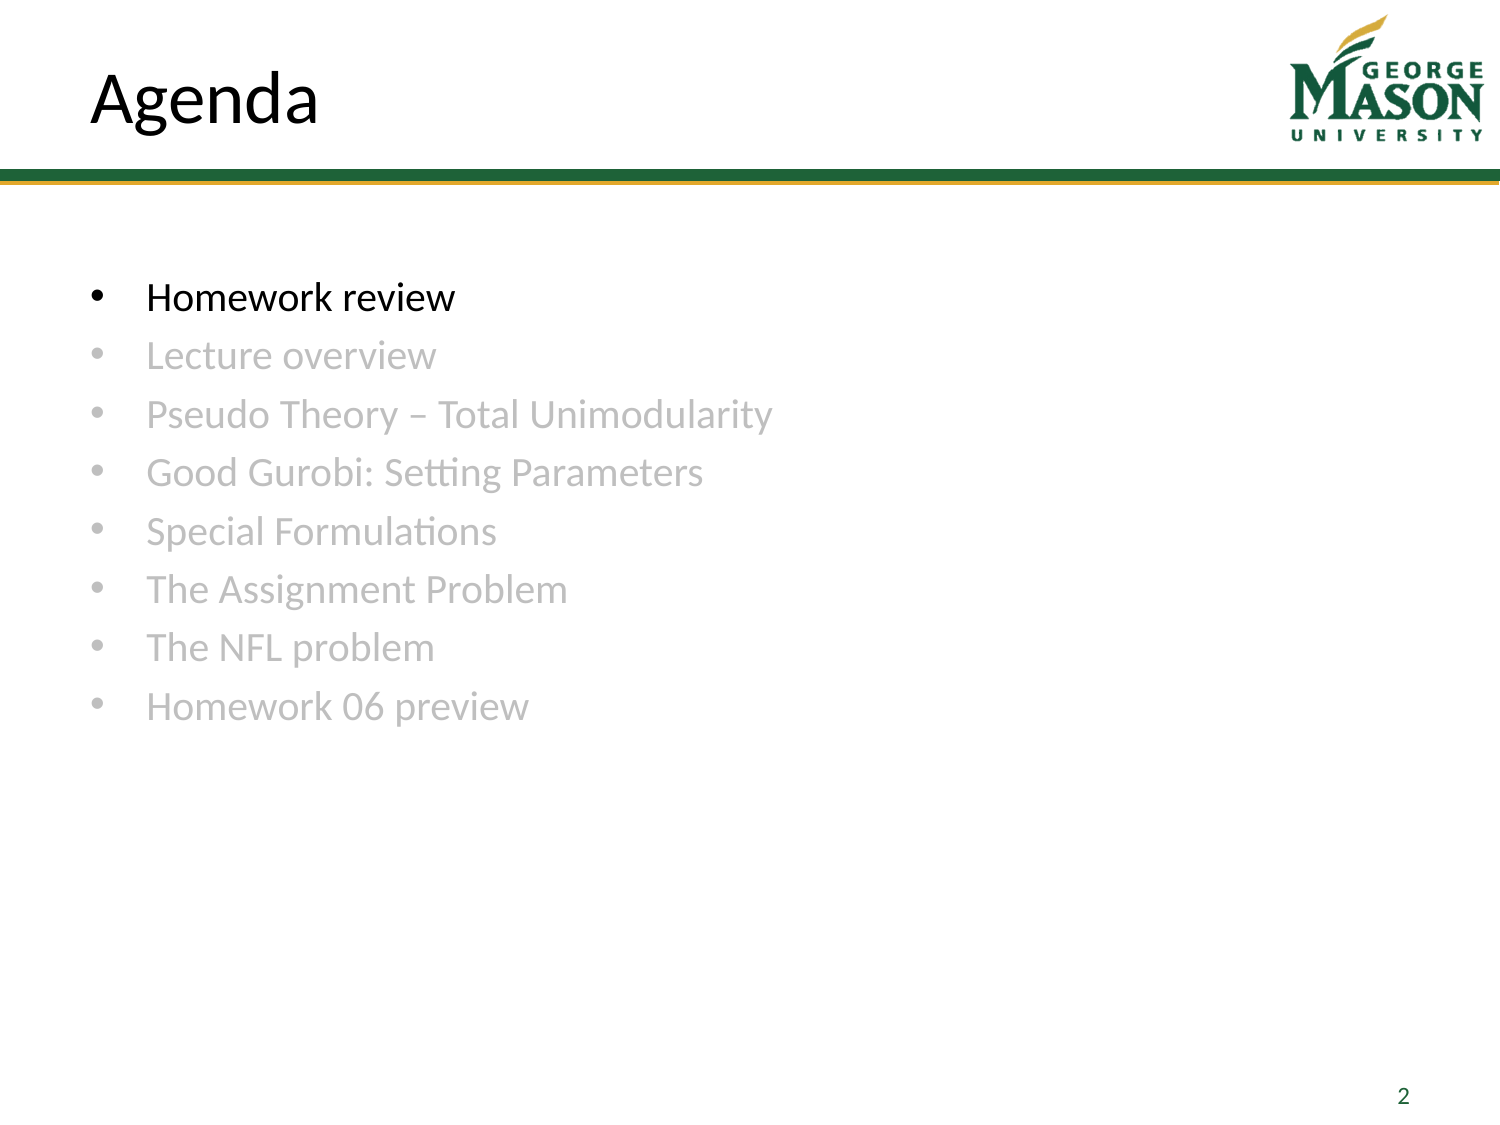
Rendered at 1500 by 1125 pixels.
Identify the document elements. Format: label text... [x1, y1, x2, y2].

list Homework review Lecture overview Pseudo Theory – Total Unimodularity Good Gurobi: Setting Parameters Special Formulations The Assignment Problem The NFL problem Homework 06 preview [75, 262, 1425, 1005]
slide_number 2 [1074, 1065, 1425, 1125]
picture [1425, 32, 1489, 158]
title Agenda [75, 0, 1425, 188]
